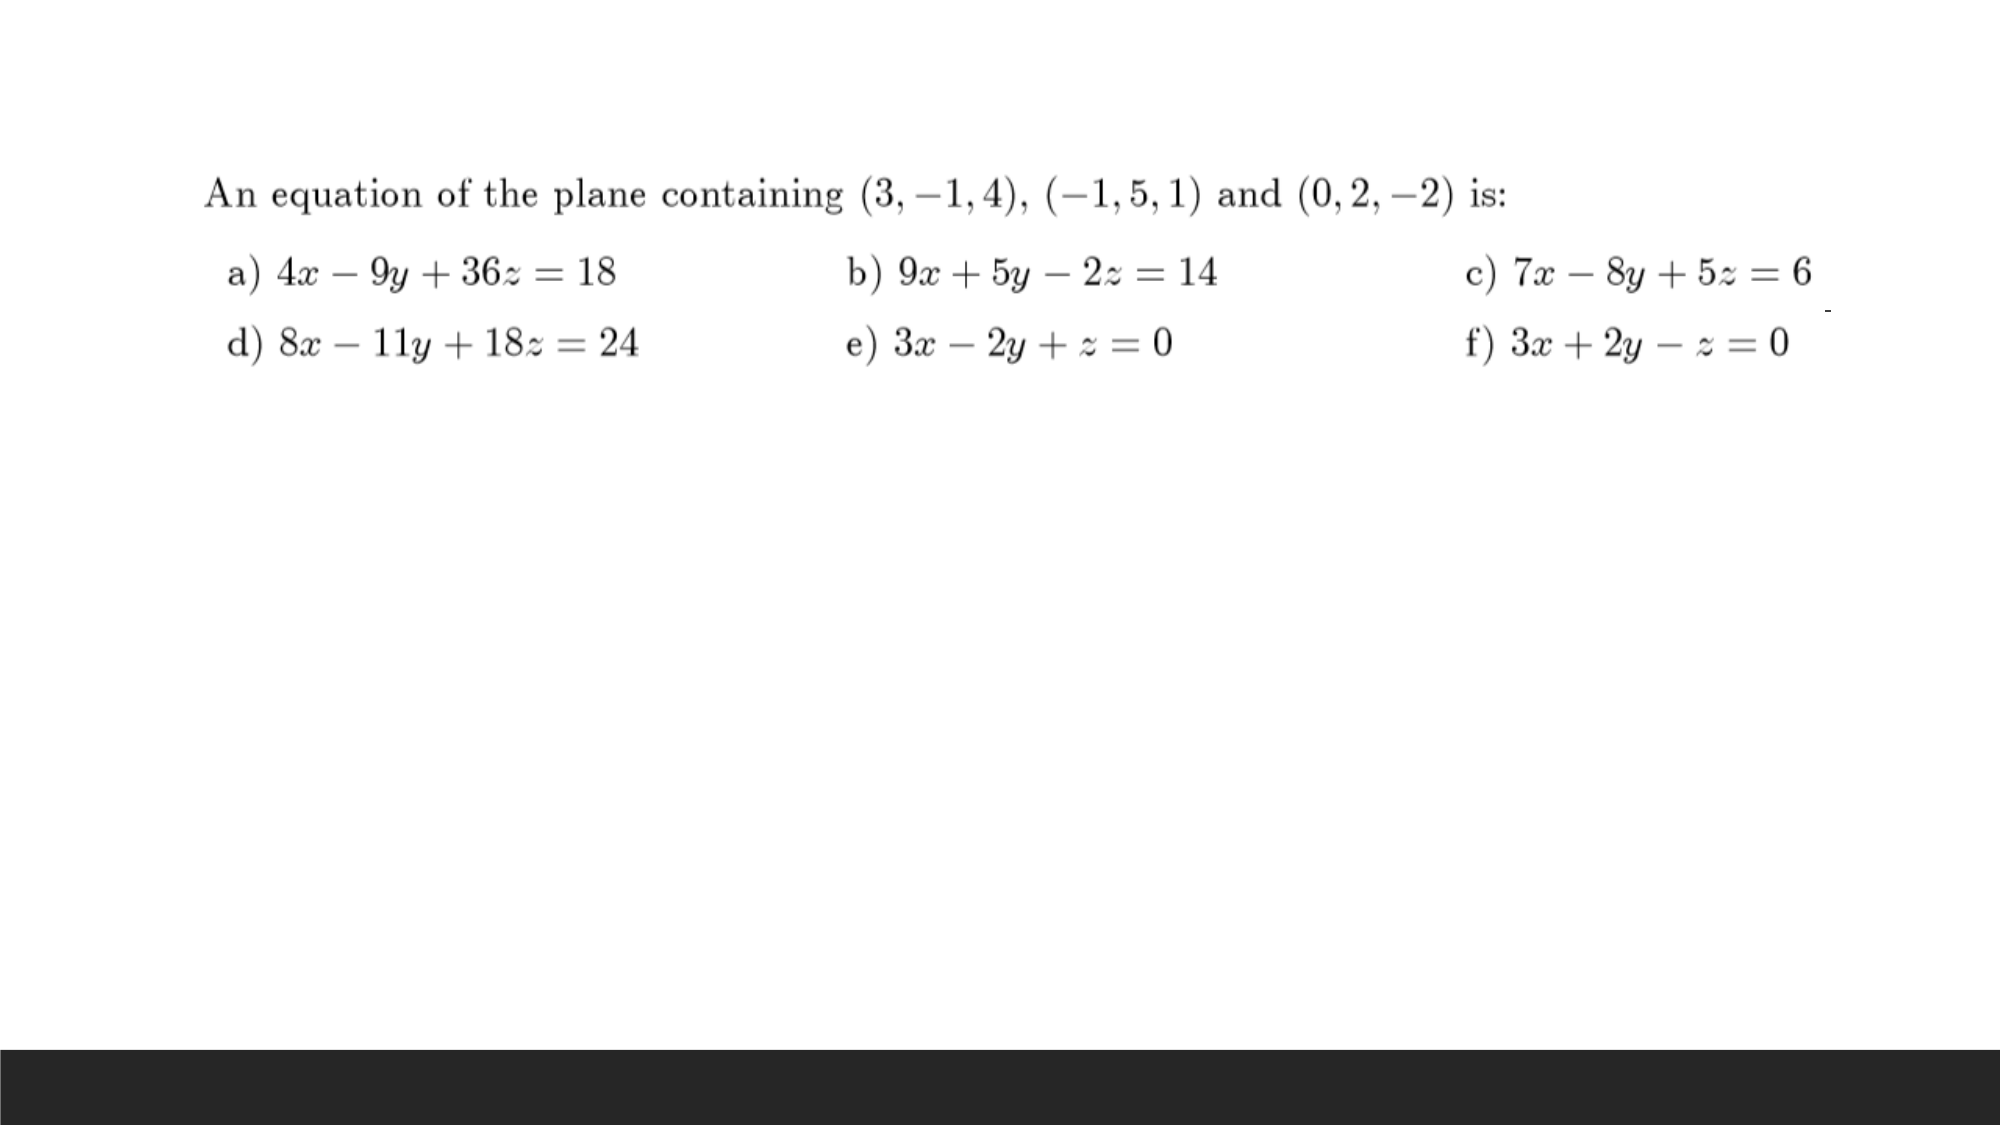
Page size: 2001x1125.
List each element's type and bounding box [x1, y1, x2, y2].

picture [191, 158, 1826, 404]
